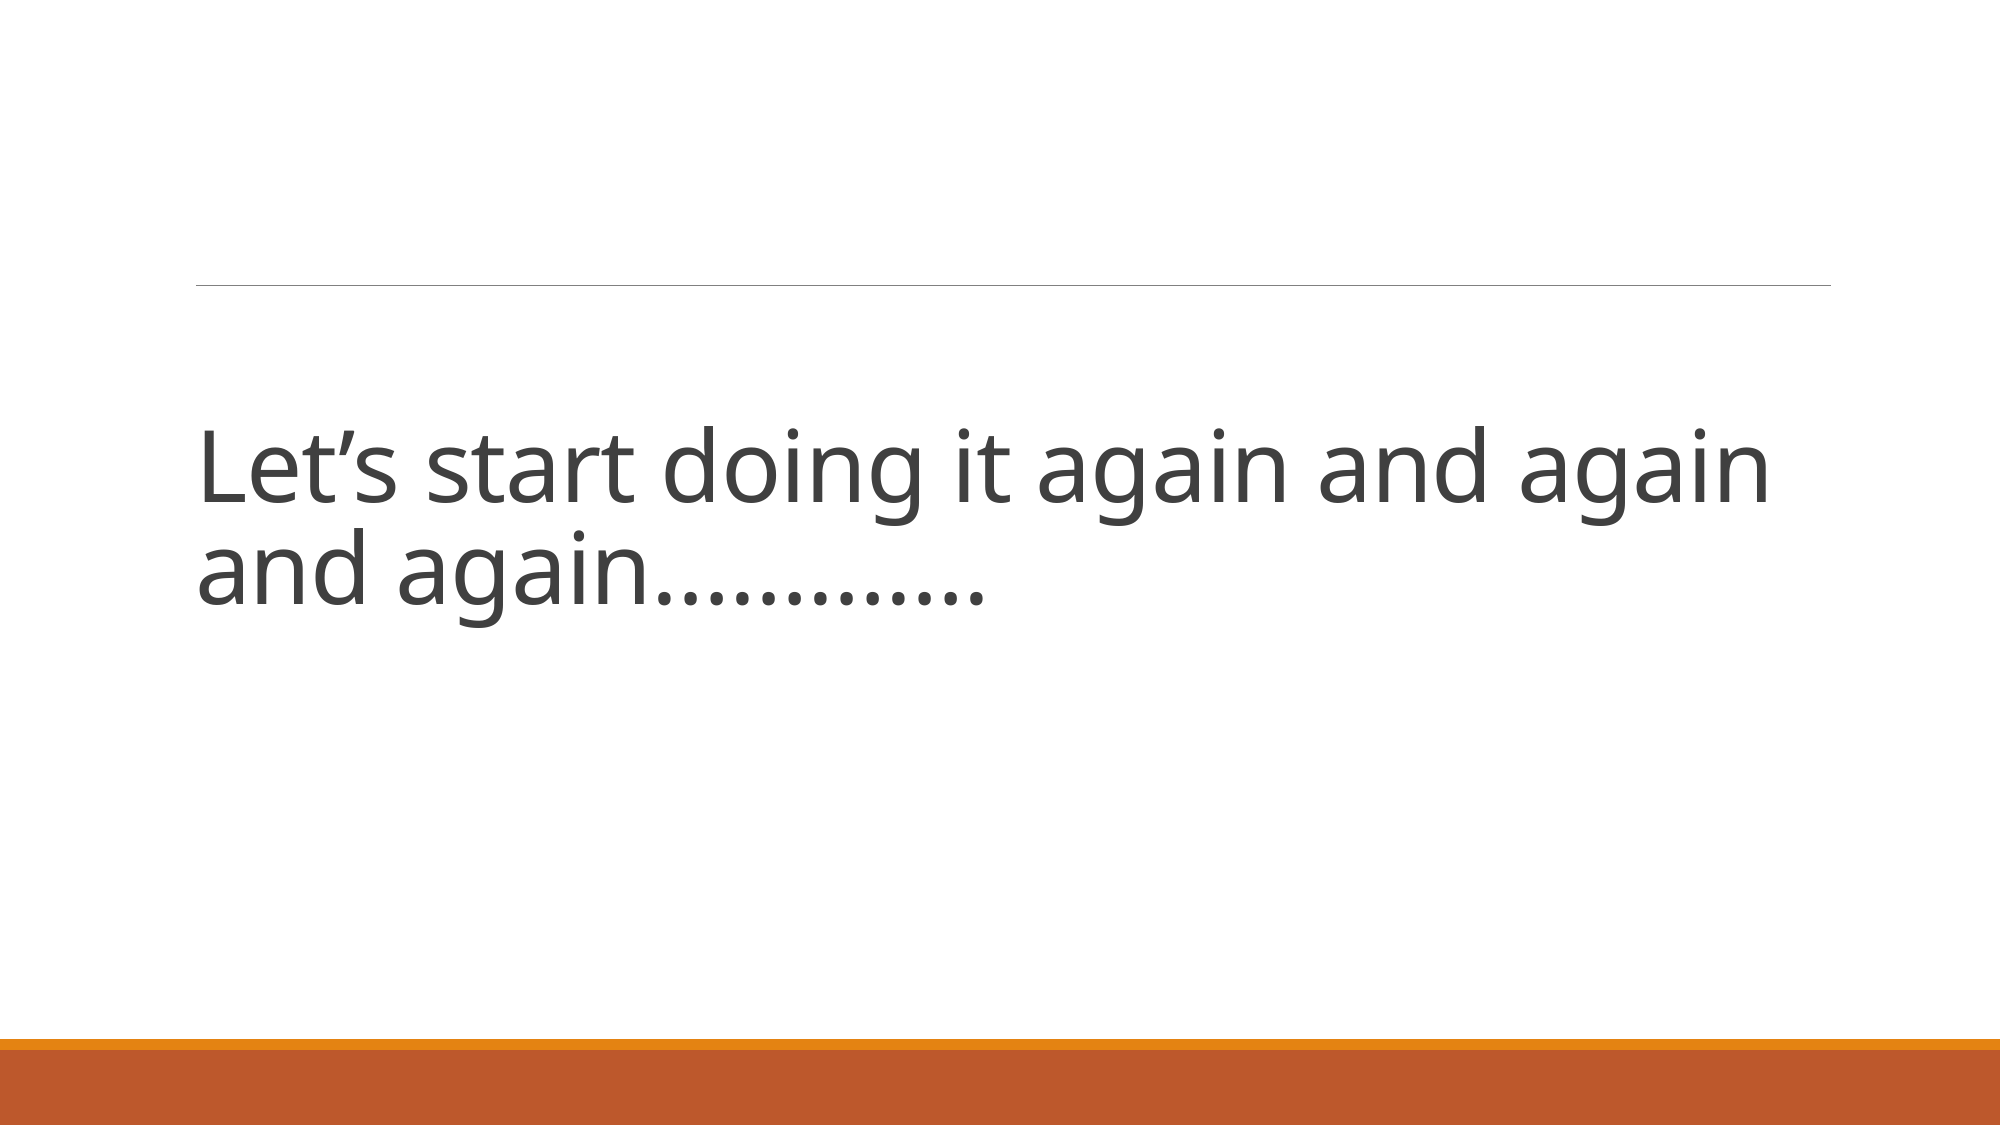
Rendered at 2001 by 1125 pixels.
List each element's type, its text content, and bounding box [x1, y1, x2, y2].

title Let’s start doing it again and again and again…………. [180, 394, 1830, 633]
